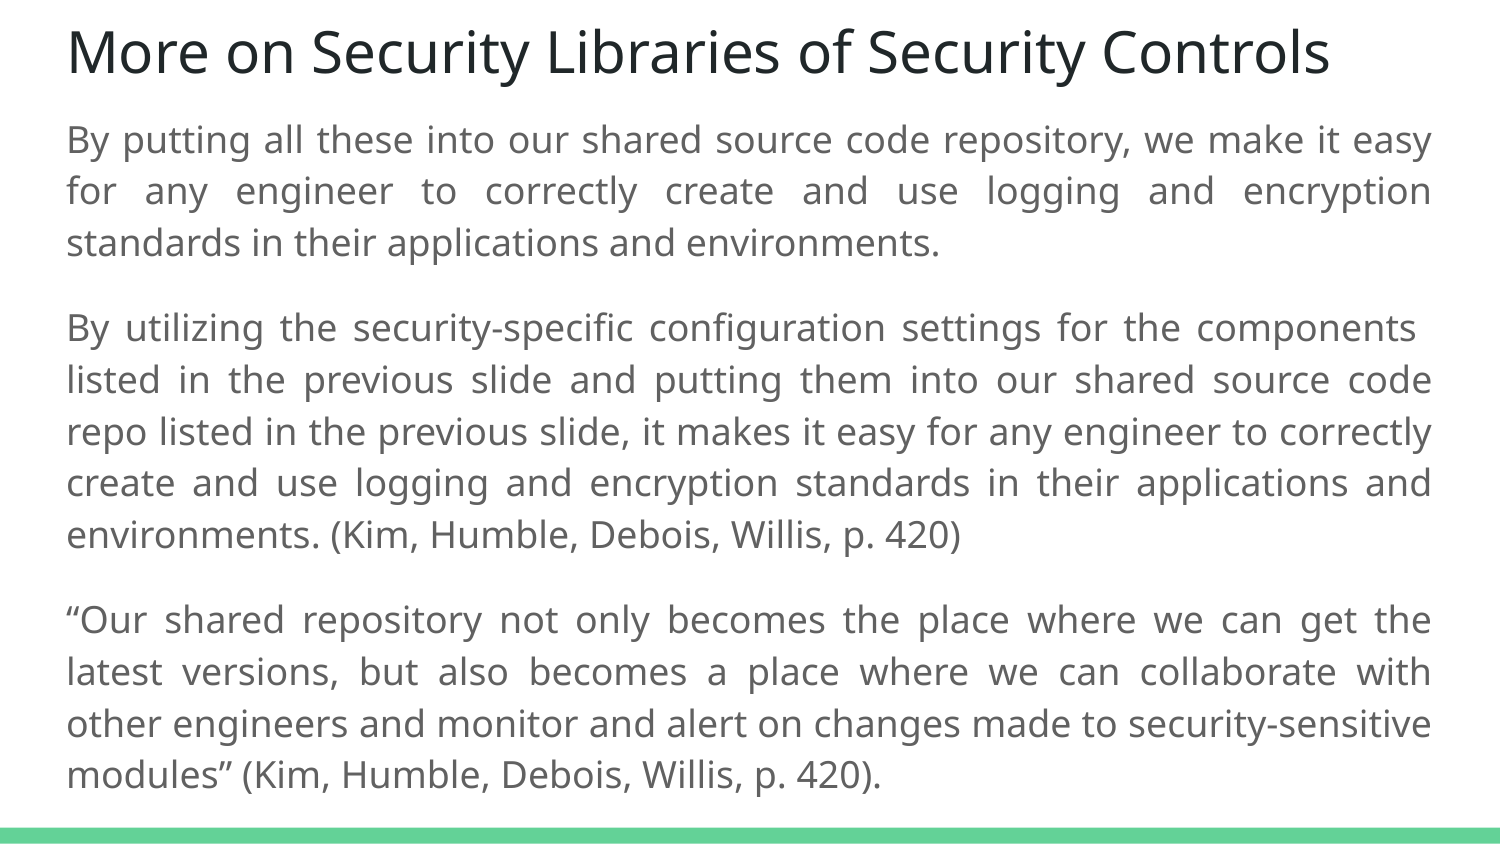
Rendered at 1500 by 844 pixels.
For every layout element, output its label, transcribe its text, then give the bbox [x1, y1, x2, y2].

list By putting all these into our shared source code repository, we make it easy for any engineer to correctly create and use logging and encryption standards in their applications and environments. By utilizing the security-specific configuration settings for the components listed in the previous slide and putting them into our shared source code repo listed in the previous slide, it makes it easy for any engineer to correctly create and use logging and encryption standards in their applications and environments. (Kim, Humble, Debois, Willis, p. 420) “Our shared repository not only becomes the place where we can get the latest versions, but also becomes a place where we can collaborate with other engineers and monitor and alert on changes made to security-sensitive modules” (Kim, Humble, Debois, Willis, p. 420). [51, 93, 1449, 792]
title More on Security Libraries of Security Controls [51, 0, 1449, 93]
